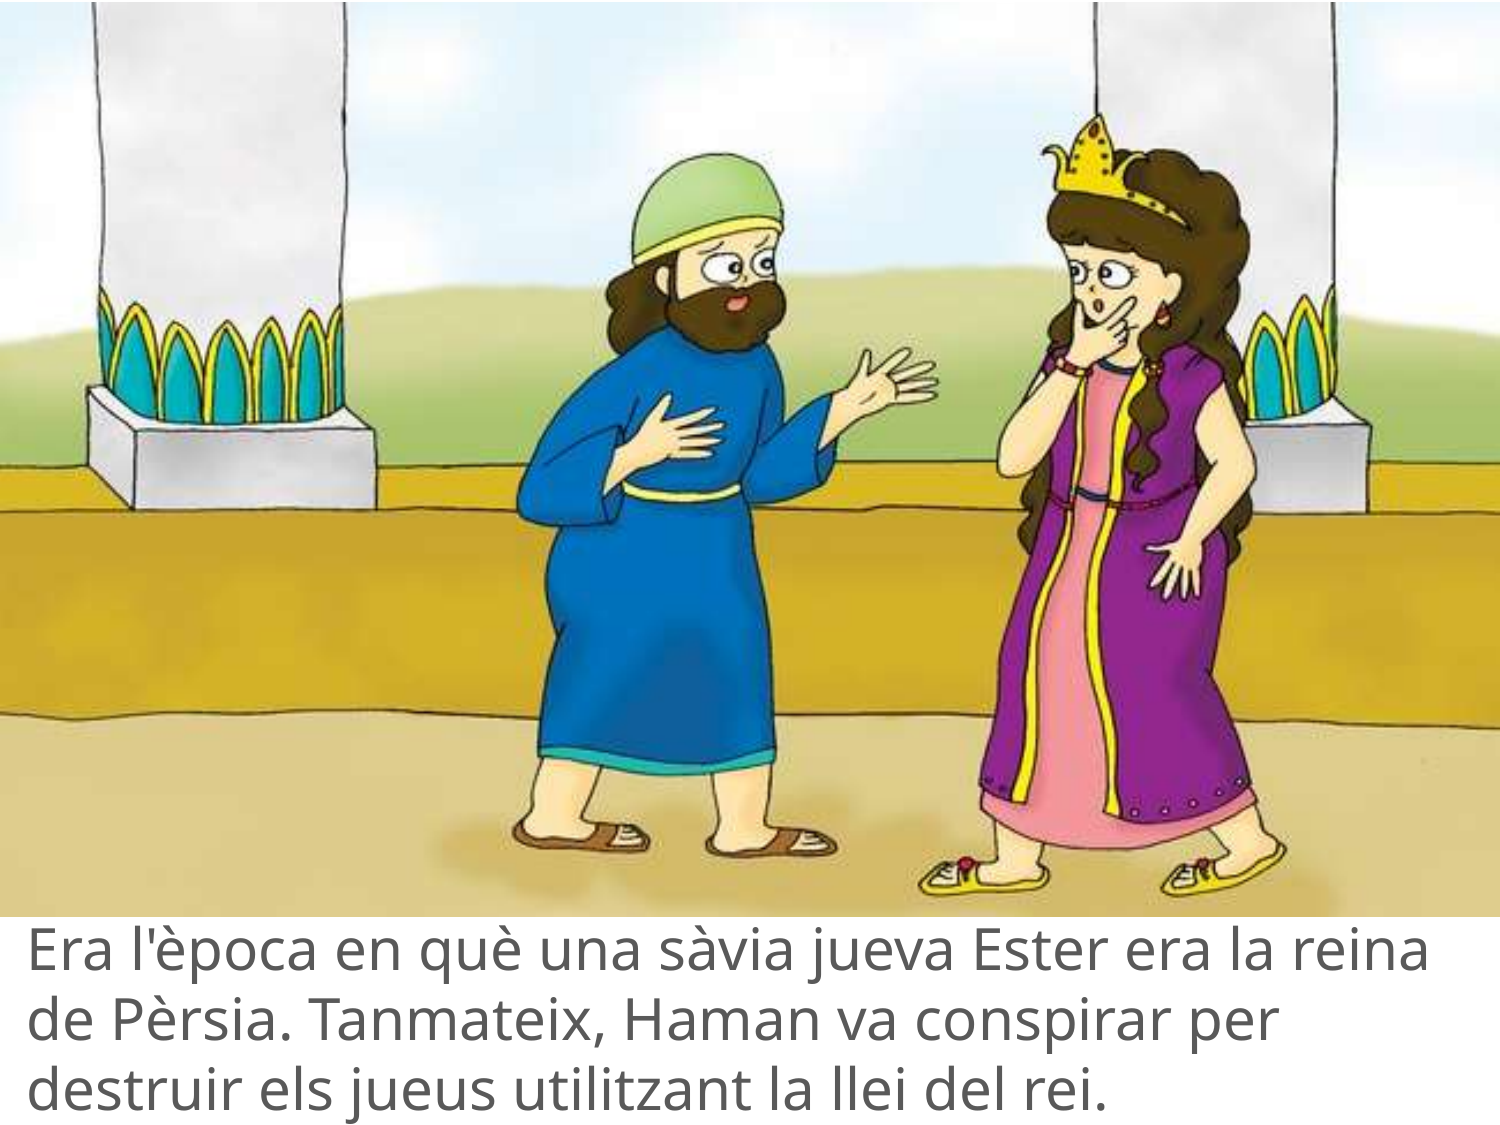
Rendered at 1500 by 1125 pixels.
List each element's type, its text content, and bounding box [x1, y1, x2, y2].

picture [0, 1, 1500, 918]
text_box Era l'època en què una sàvia jueva Ester era la reina de Pèrsia. Tanmateix, Haman va conspirar per destruir els jueus utilitzant la llei del rei. [11, 924, 1483, 1125]
